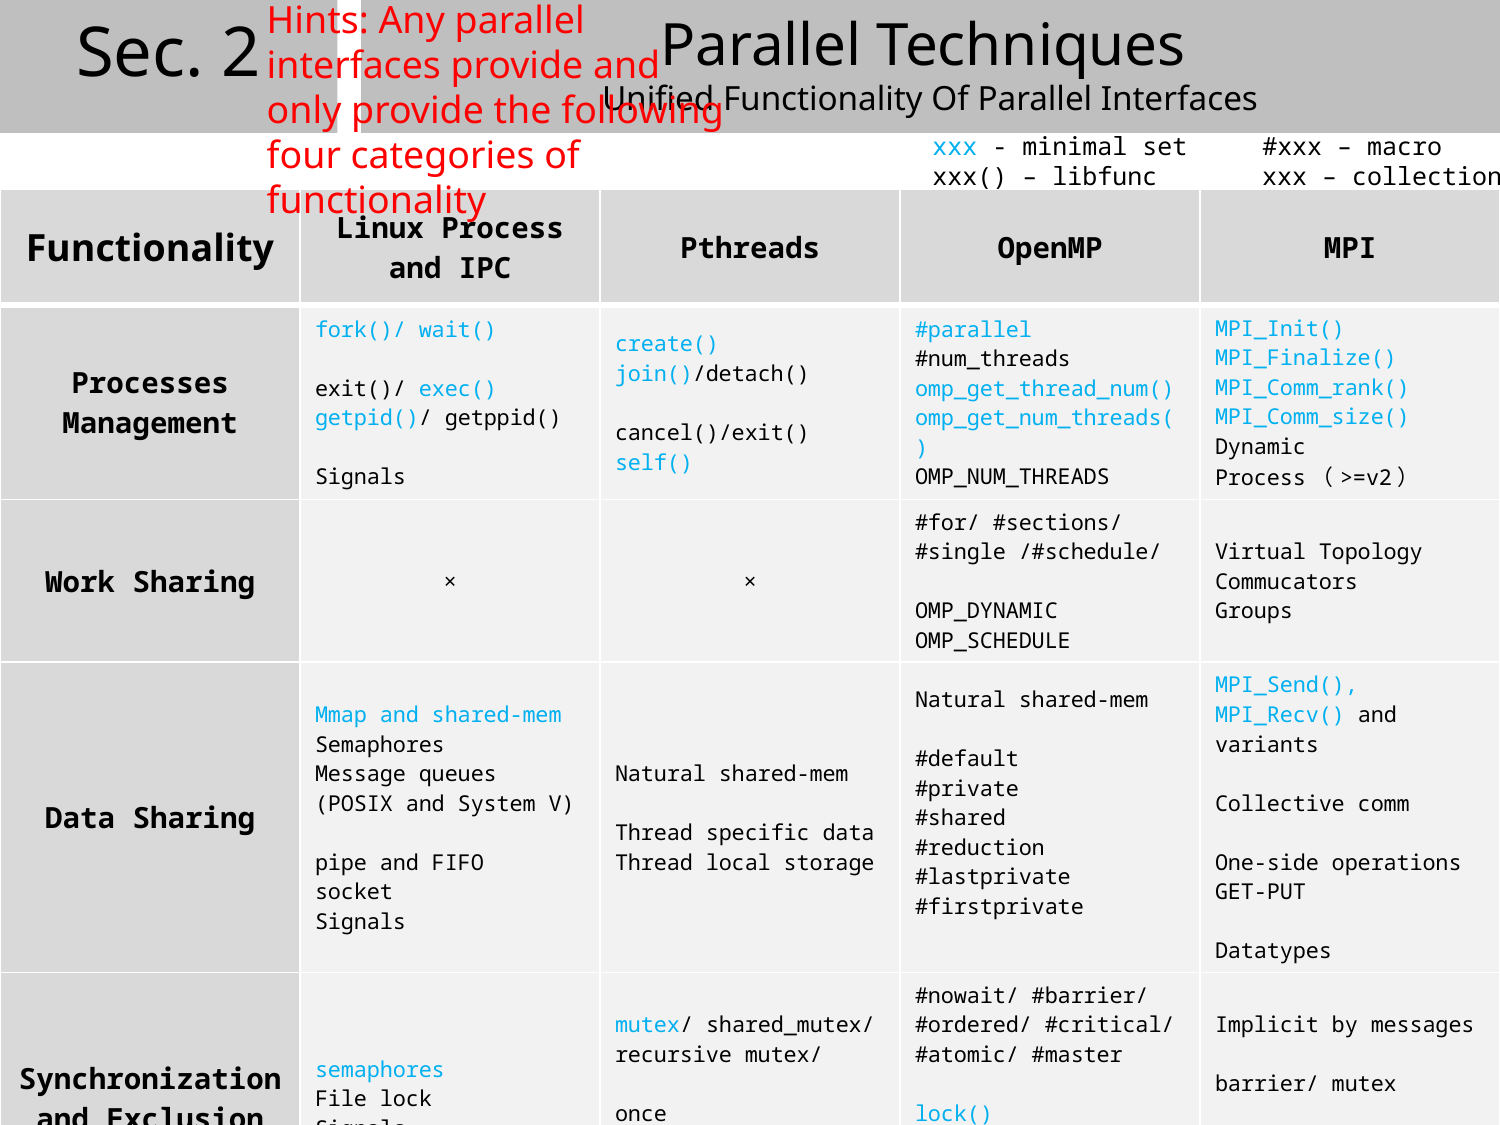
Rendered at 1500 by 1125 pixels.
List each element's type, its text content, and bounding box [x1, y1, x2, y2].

table_cell Natural shared-mem #default #private #shared #reduction #lastprivate #firstprivate [901, 663, 1199, 972]
table_cell MPI_Send(), MPI_Recv() and variants Collective comm One-side operations GET-PUT Datatypes [1201, 663, 1499, 972]
table_cell Natural shared-mem Thread specific data Thread local storage [601, 663, 899, 972]
table_header MPI [1201, 198, 1499, 302]
text_box Parallel Techniques Unified Functionality Of Parallel Interfaces [750, 0, 1500, 133]
table_cell Implicit by messages barrier/ mutex MPI_Init()/ MPI_Finalize() [1201, 973, 1499, 1125]
table_cell Work Sharing [1, 500, 299, 661]
table_cell × [301, 500, 599, 661]
text_box Sec. 2 [0, 0, 251, 133]
text_box xxx - minimal set #xxx – macro xxx() – libfunc xxx – collections [917, 122, 1500, 198]
table_cell × [601, 500, 899, 661]
table_cell Data Sharing [1, 663, 299, 972]
table_cell create() join()/detach() cancel()/exit() self() [601, 308, 899, 499]
table_cell semaphores File lock Signals [301, 973, 599, 1125]
table_header Pthreads [601, 190, 899, 302]
table_cell MPI_Init() MPI_Finalize() MPI_Comm_rank() MPI_Comm_size() Dynamic Process（>=v2） [1201, 308, 1499, 499]
table_cell #nowait/ #barrier/ #ordered/ #critical/ #atomic/ #master lock() implicit barrier at work-sharing block [901, 973, 1199, 1125]
table_cell mutex/ shared_mutex/ recursive mutex/ once future condition variable [601, 973, 899, 1125]
table_cell Mmap and shared-mem Semaphores Message queues (POSIX and System V) pipe and FIFO socket Signals [301, 663, 599, 972]
table_header Linux Process and IPC [301, 229, 599, 302]
text_box Hints: Any parallel interfaces provide and only provide the following four categories of functionality [251, 0, 750, 229]
table_cell Synchronization and Exclusion [1, 973, 299, 1125]
table_header OpenMP [901, 190, 1199, 302]
table_cell Processes Management [1, 308, 299, 499]
table_cell fork()/ wait() exit()/ exec() getpid()/ getppid() Signals [301, 308, 599, 499]
table_cell #parallel #num_threads omp_get_thread_num() omp_get_num_threads() OMP_NUM_THREADS [901, 308, 1199, 499]
table_header Functionality [1, 190, 299, 302]
table_cell #for/ #sections/ #single /#schedule/ OMP_DYNAMIC OMP_SCHEDULE [901, 500, 1199, 661]
table_cell Virtual Topology Commucators Groups [1201, 500, 1499, 661]
